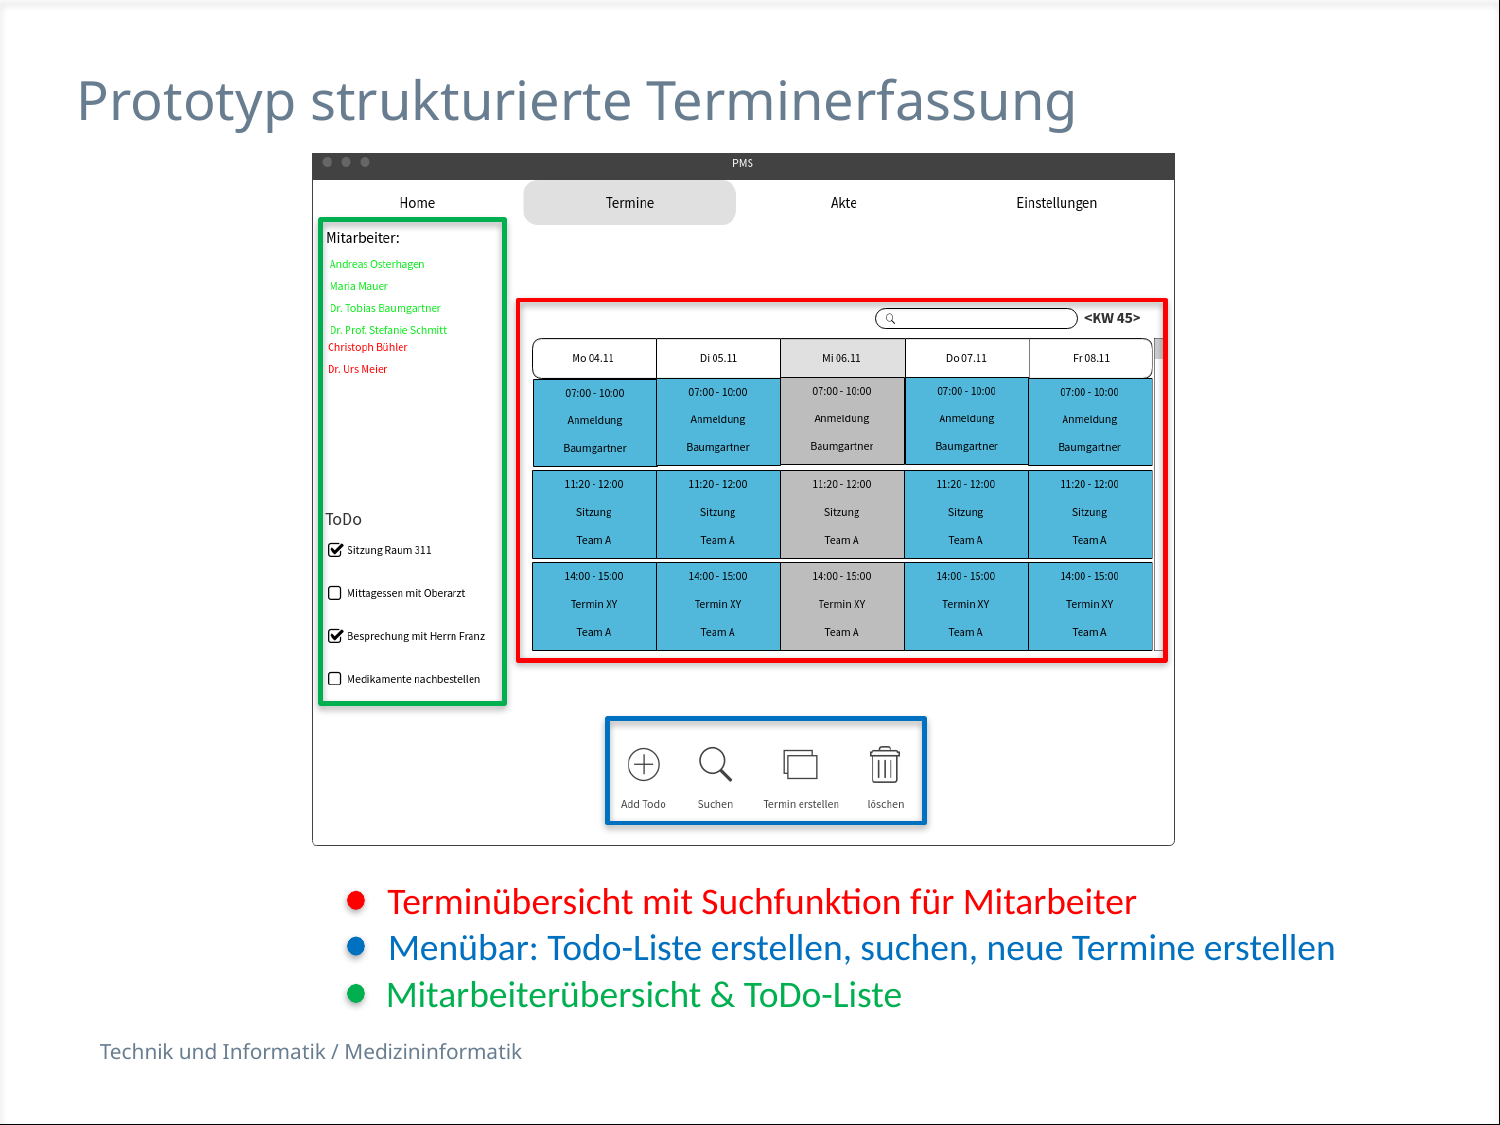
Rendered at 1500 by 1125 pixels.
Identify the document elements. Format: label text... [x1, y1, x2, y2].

text_box Terminübersicht mit Suchfunktion für Mitarbeiter [372, 869, 1153, 930]
text_box [347, 936, 365, 956]
text_box Menübar: Todo-Liste erstellen, suchen, neue Termine erstellen [373, 915, 1353, 976]
text_box [347, 890, 365, 910]
picture [302, 147, 1180, 856]
text_box [347, 983, 365, 1003]
title Prototyp strukturierte Terminerfassung [76, 59, 1406, 148]
text_box Mitarbeiterübersicht & ToDo-Liste [371, 963, 918, 1023]
